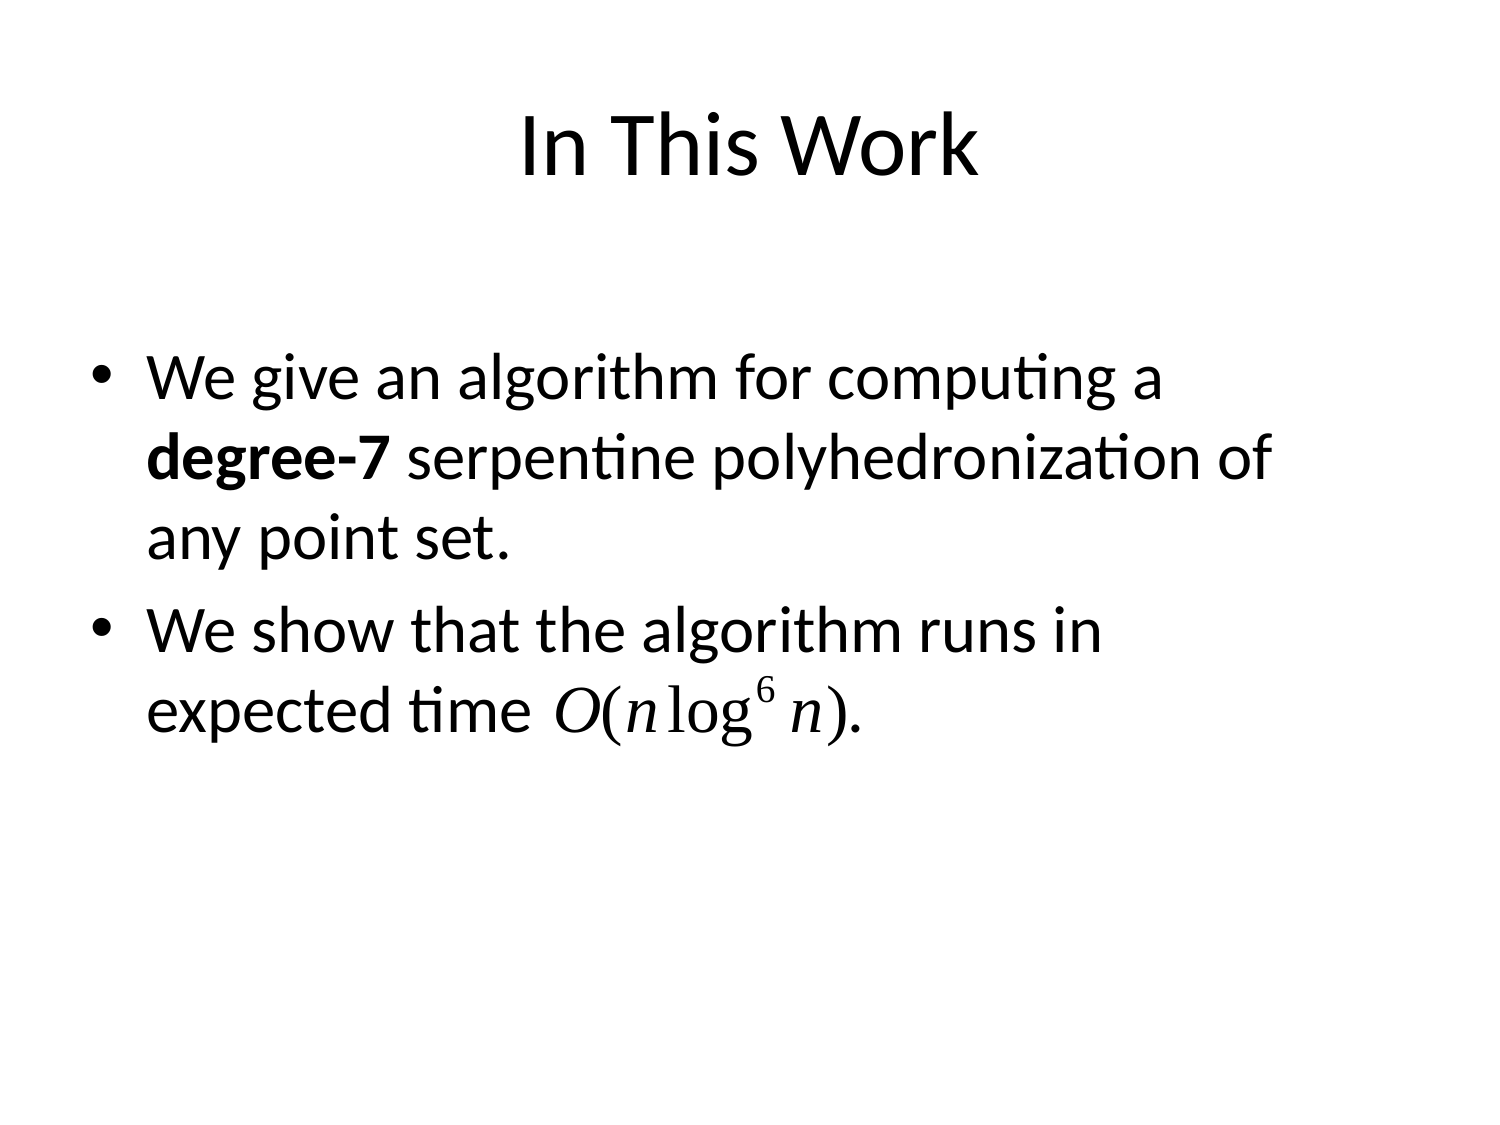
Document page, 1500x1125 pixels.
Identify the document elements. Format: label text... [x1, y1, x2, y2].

title In This Work [75, 45, 1425, 233]
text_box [544, 664, 854, 756]
list We give an algorithm for computing a degree-7 serpentine polyhedronization of any point set. We show that the algorithm runs in expected time . [75, 325, 1362, 1125]
